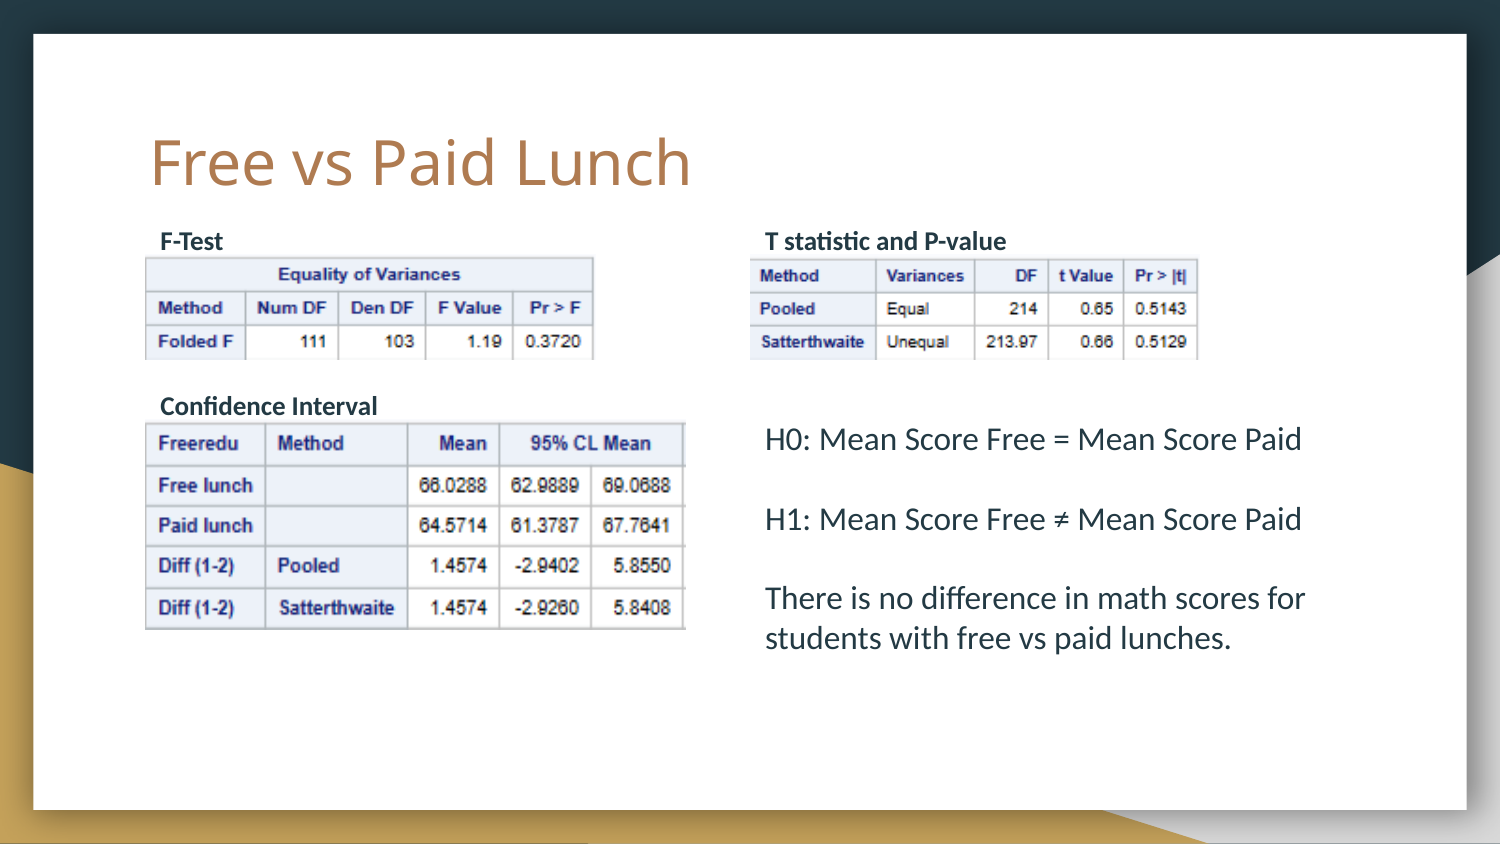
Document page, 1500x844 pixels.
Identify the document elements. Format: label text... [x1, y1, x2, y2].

text_box T statistic and P-value [750, 208, 1157, 244]
picture [145, 254, 596, 361]
text_box Confidence Interval [145, 373, 537, 419]
text_box H0: Mean Score Free = Mean Score Paid H1: Mean Score Free ≠ Mean Score Paid There is no difference in math scores for students with free vs paid lunches. [750, 401, 1365, 756]
title Free vs Paid Lunch [134, 108, 1366, 216]
picture [145, 419, 686, 631]
text_box F-Test [145, 208, 537, 254]
picture [749, 254, 1201, 361]
